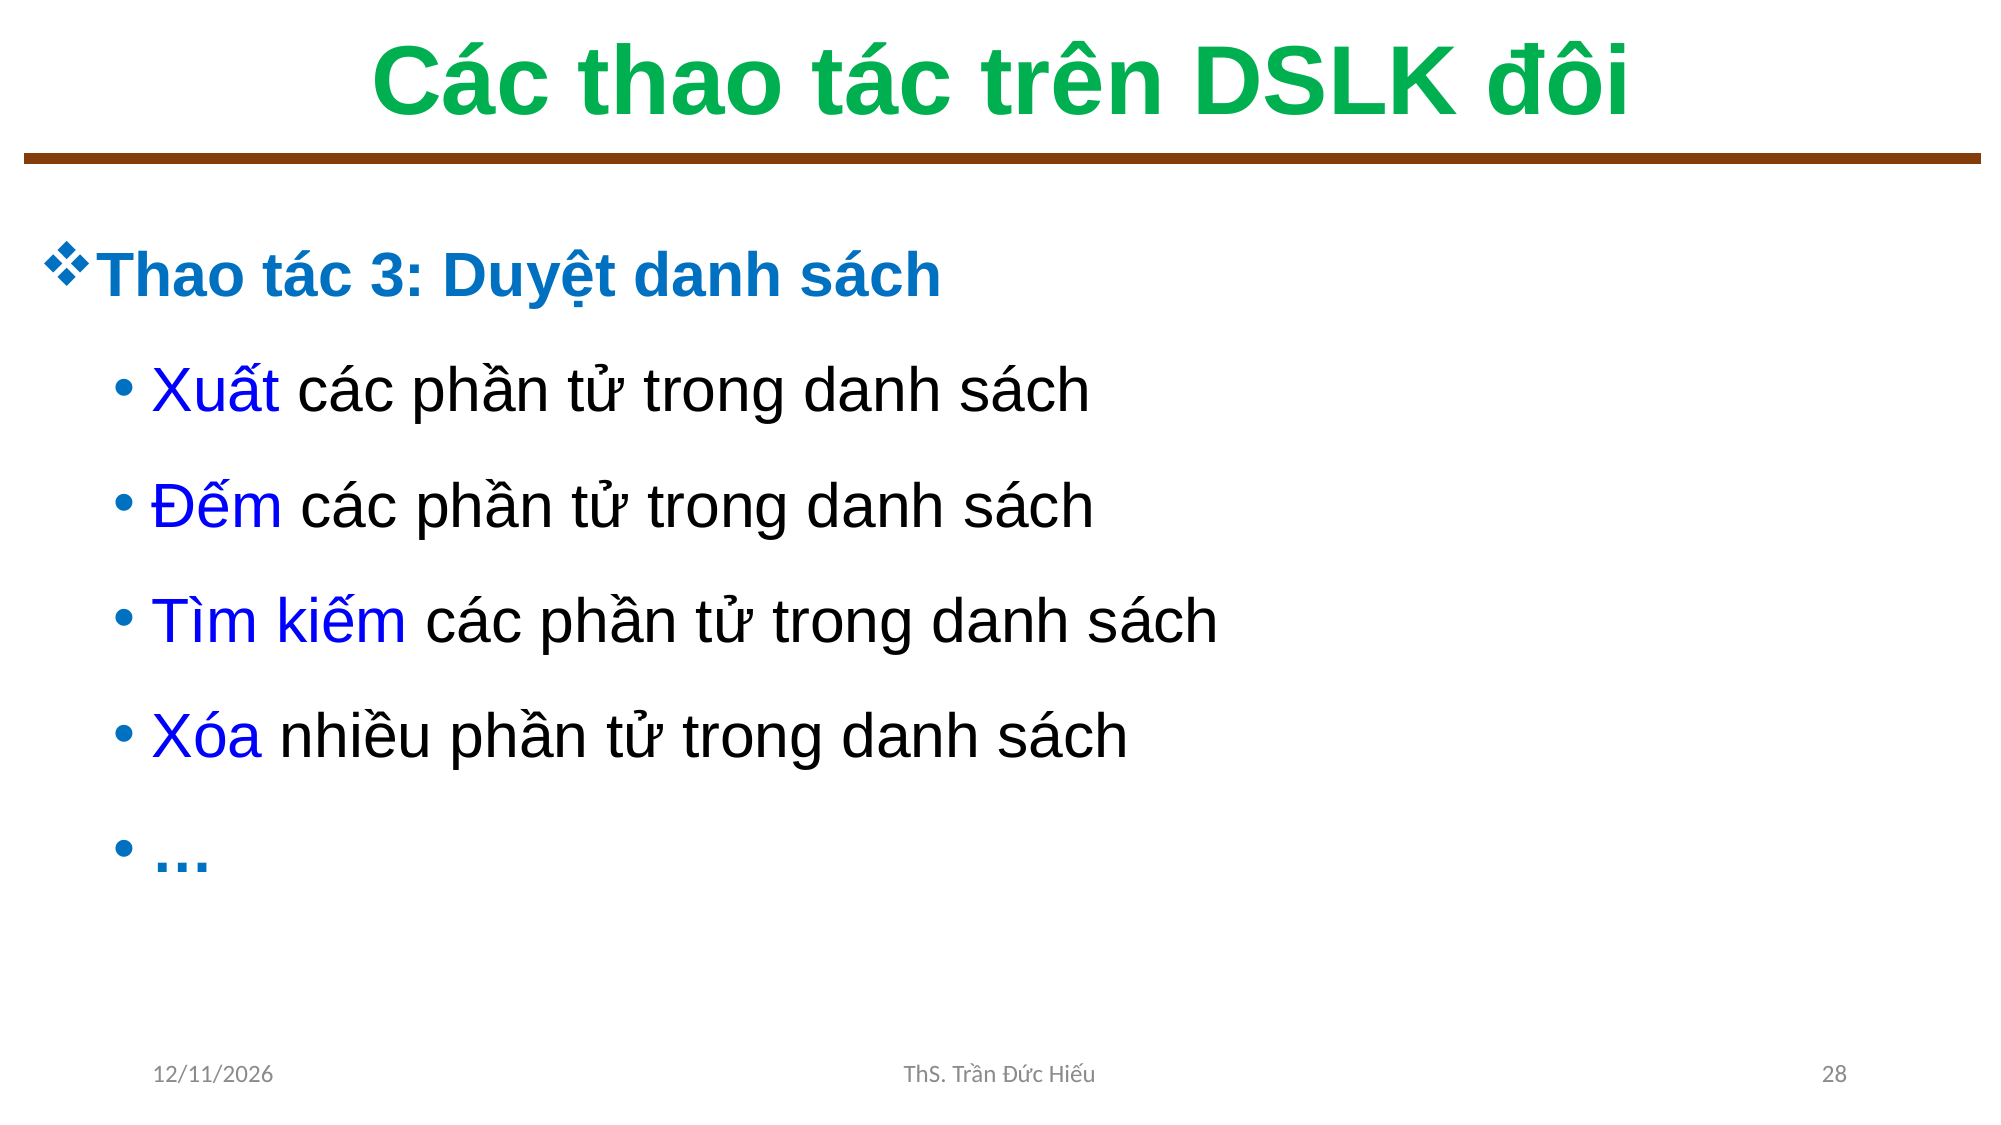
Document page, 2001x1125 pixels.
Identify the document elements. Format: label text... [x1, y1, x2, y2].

list Thao tác 3: Duyệt danh sách Xuất các phần tử trong danh sách Đếm các phần tử trong danh sách Tìm kiếm các phần tử trong danh sách Xóa nhiều phần tử trong danh sách … [24, 204, 1982, 1112]
title Các thao tác trên DSLK đôi [24, 22, 1982, 144]
